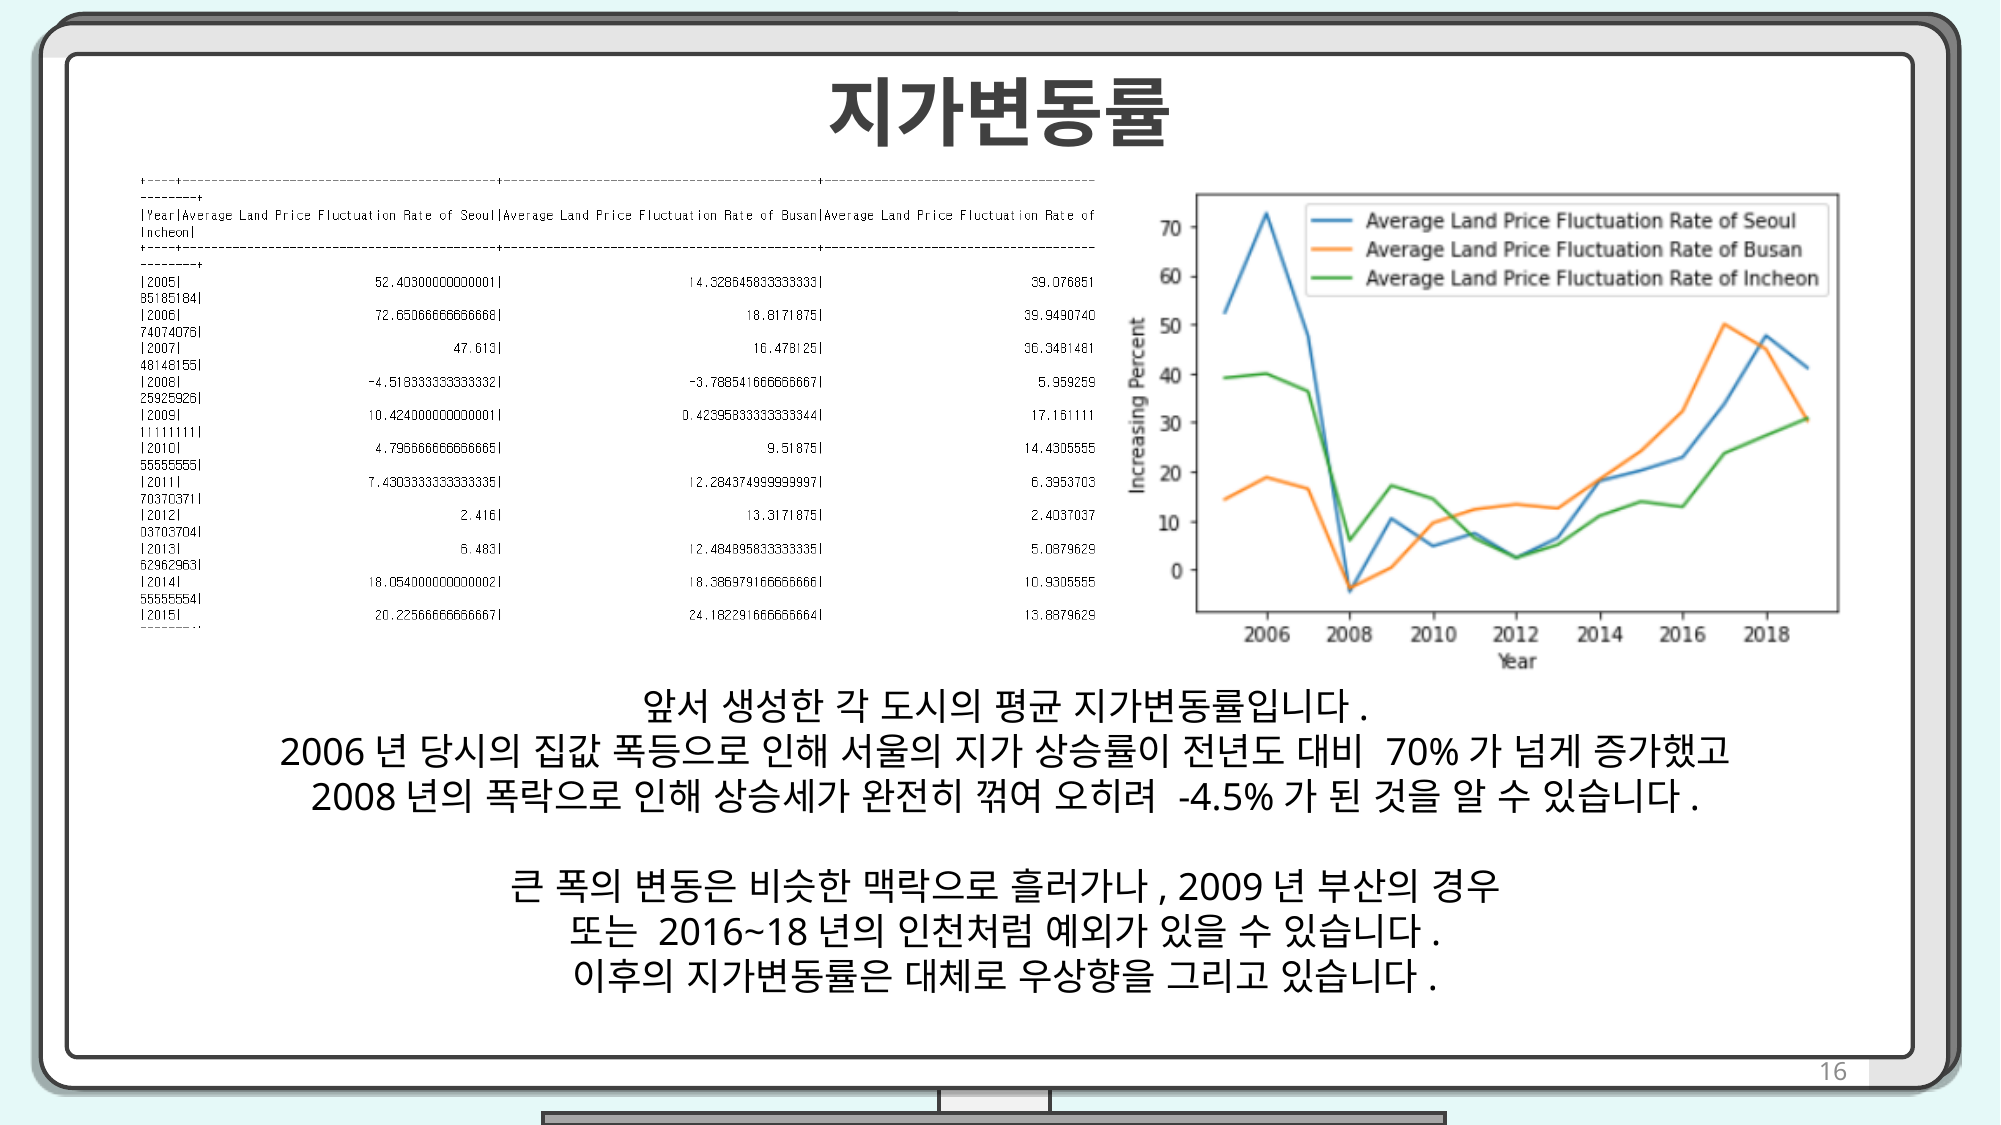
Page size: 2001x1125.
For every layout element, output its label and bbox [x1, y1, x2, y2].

picture [133, 172, 1849, 679]
text_box [40, 13, 1960, 1125]
